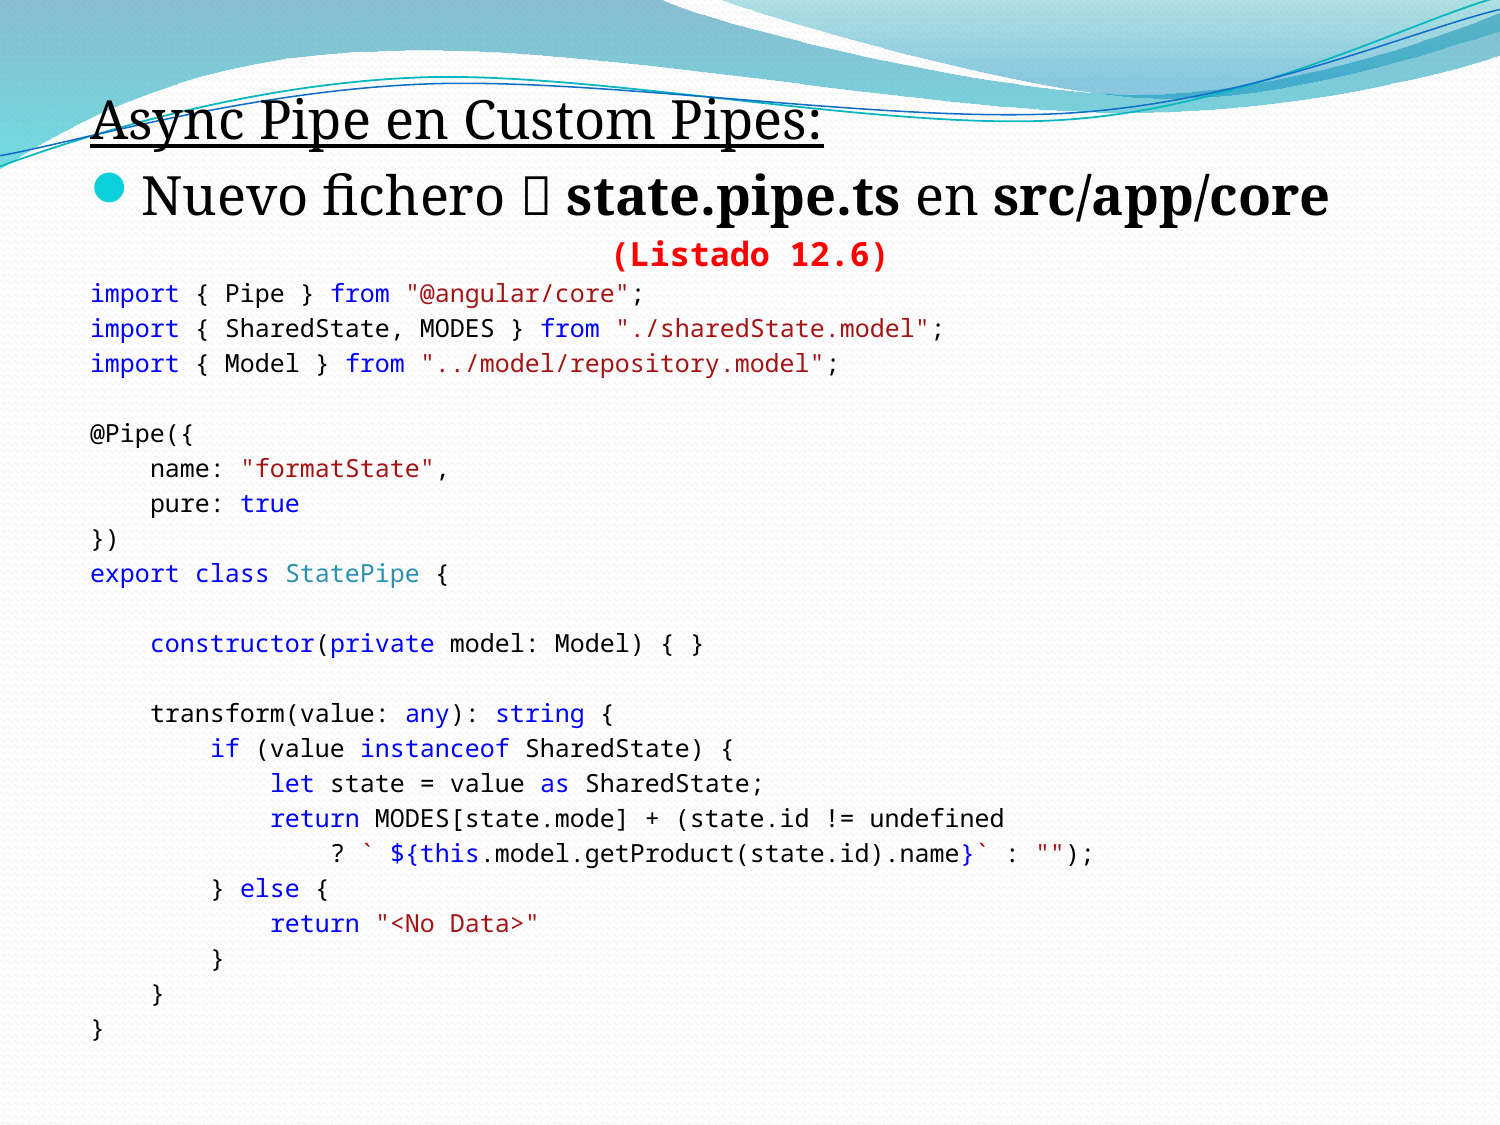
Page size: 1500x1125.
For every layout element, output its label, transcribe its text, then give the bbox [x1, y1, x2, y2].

list Async Pipe en Custom Pipes: Nuevo fichero  state.pipe.ts en src/app/core (Listado 12.6) import { Pipe } from "@angular/core"; import { SharedState, MODES } from "./sharedState.model"; import { Model } from "../model/repository.model"; @Pipe({ name: "formatState", pure: true }) export class StatePipe { constructor(private model: Model) { } transform(value: any): string { if (value instanceof SharedState) { let state = value as SharedState; return MODES[state.mode] + (state.id != undefined ? ` ${this.model.getProduct(state.id).name}` : ""); } else { return "<No Data>" } } } [74, 77, 1426, 1038]
